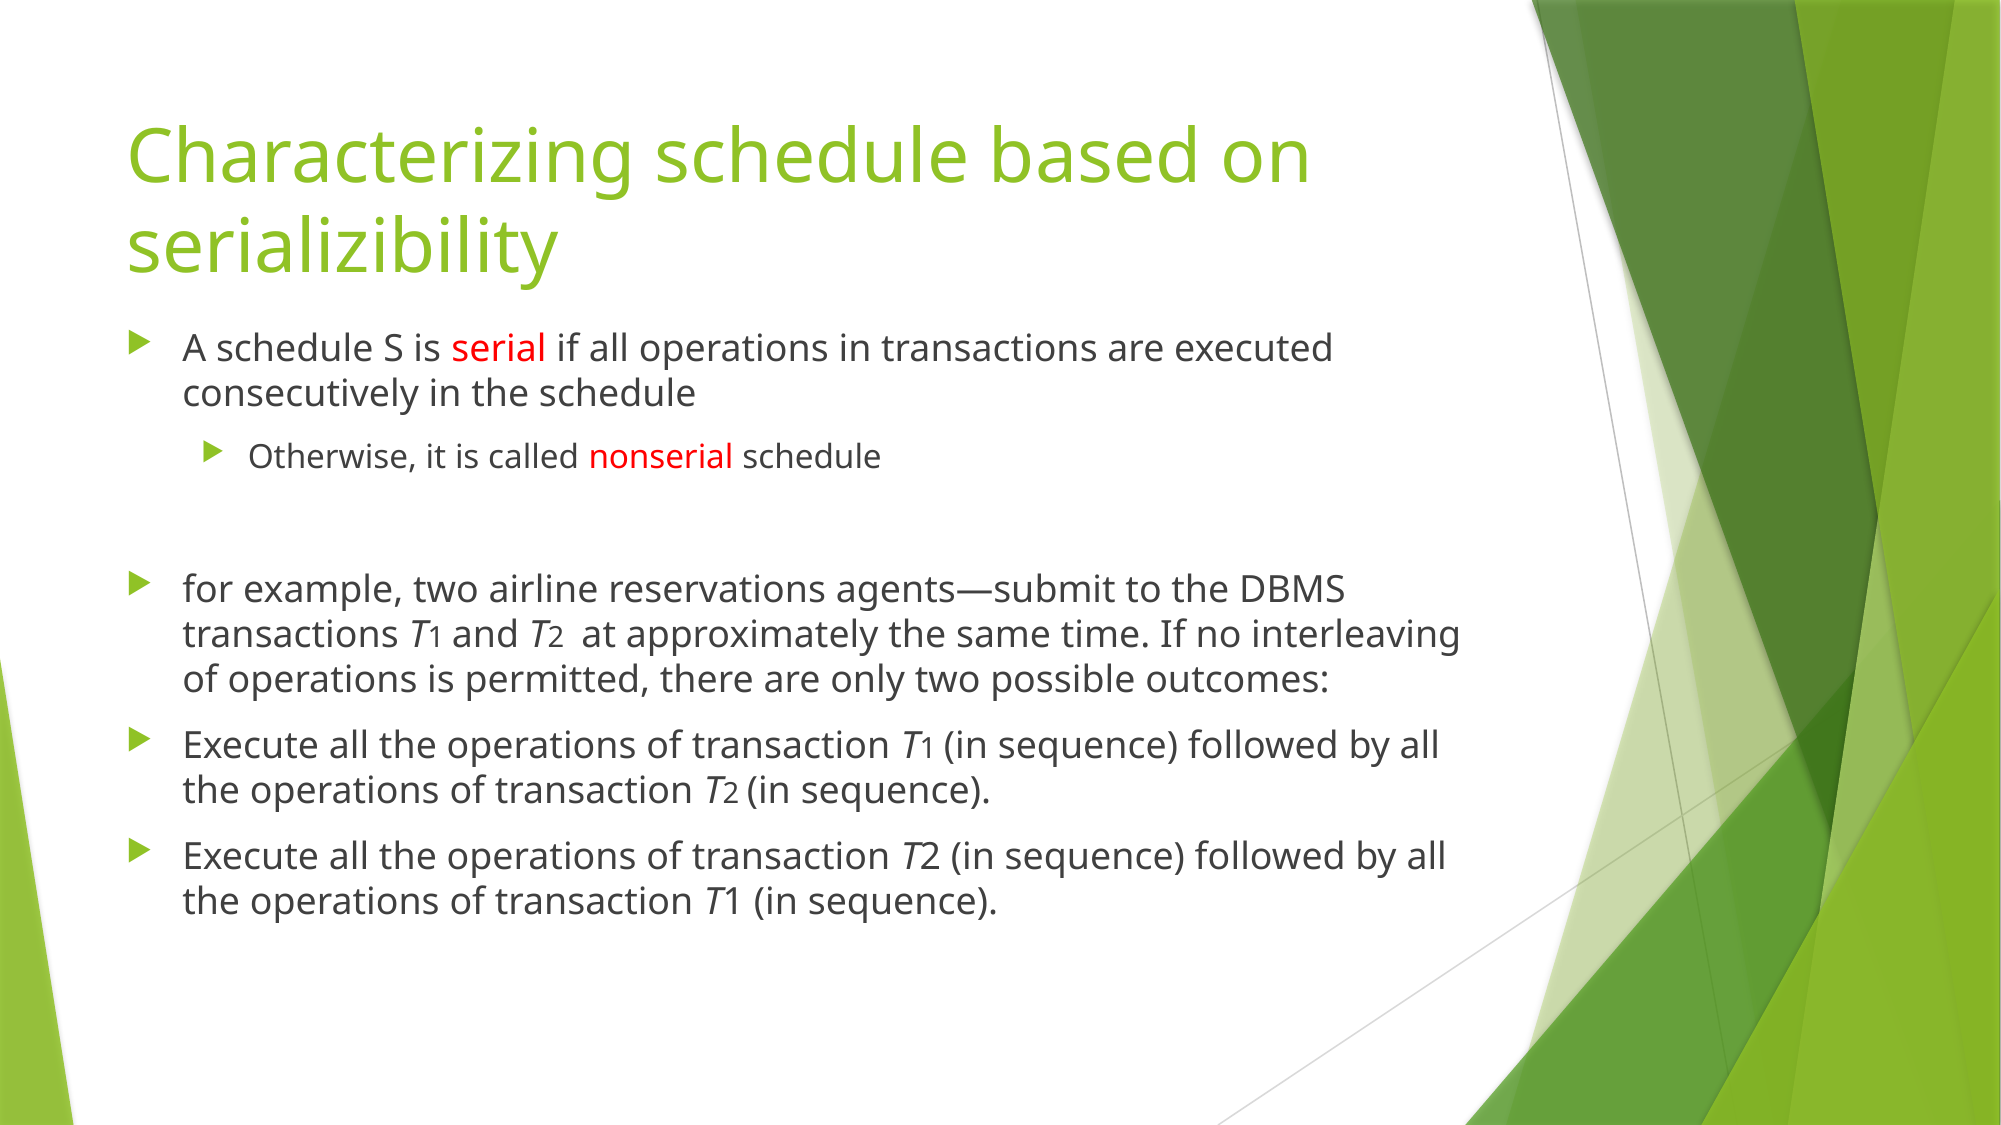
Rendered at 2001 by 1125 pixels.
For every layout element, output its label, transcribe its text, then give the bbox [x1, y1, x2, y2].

list A schedule S is serial if all operations in transactions are executed consecutively in the schedule Otherwise, it is called nonserial schedule for example, two airline reservations agents—submit to the DBMS transactions T1 and T2 at approximately the same time. If no interleaving of operations is permitted, there are only two possible outcomes: Execute all the operations of transaction T1 (in sequence) followed by all the operations of transaction T2 (in sequence). Execute all the operations of transaction T2 (in sequence) followed by all the operations of transaction T1 (in sequence). [111, 316, 1522, 991]
title Characterizing schedule based on serializibility [111, 99, 1522, 316]
